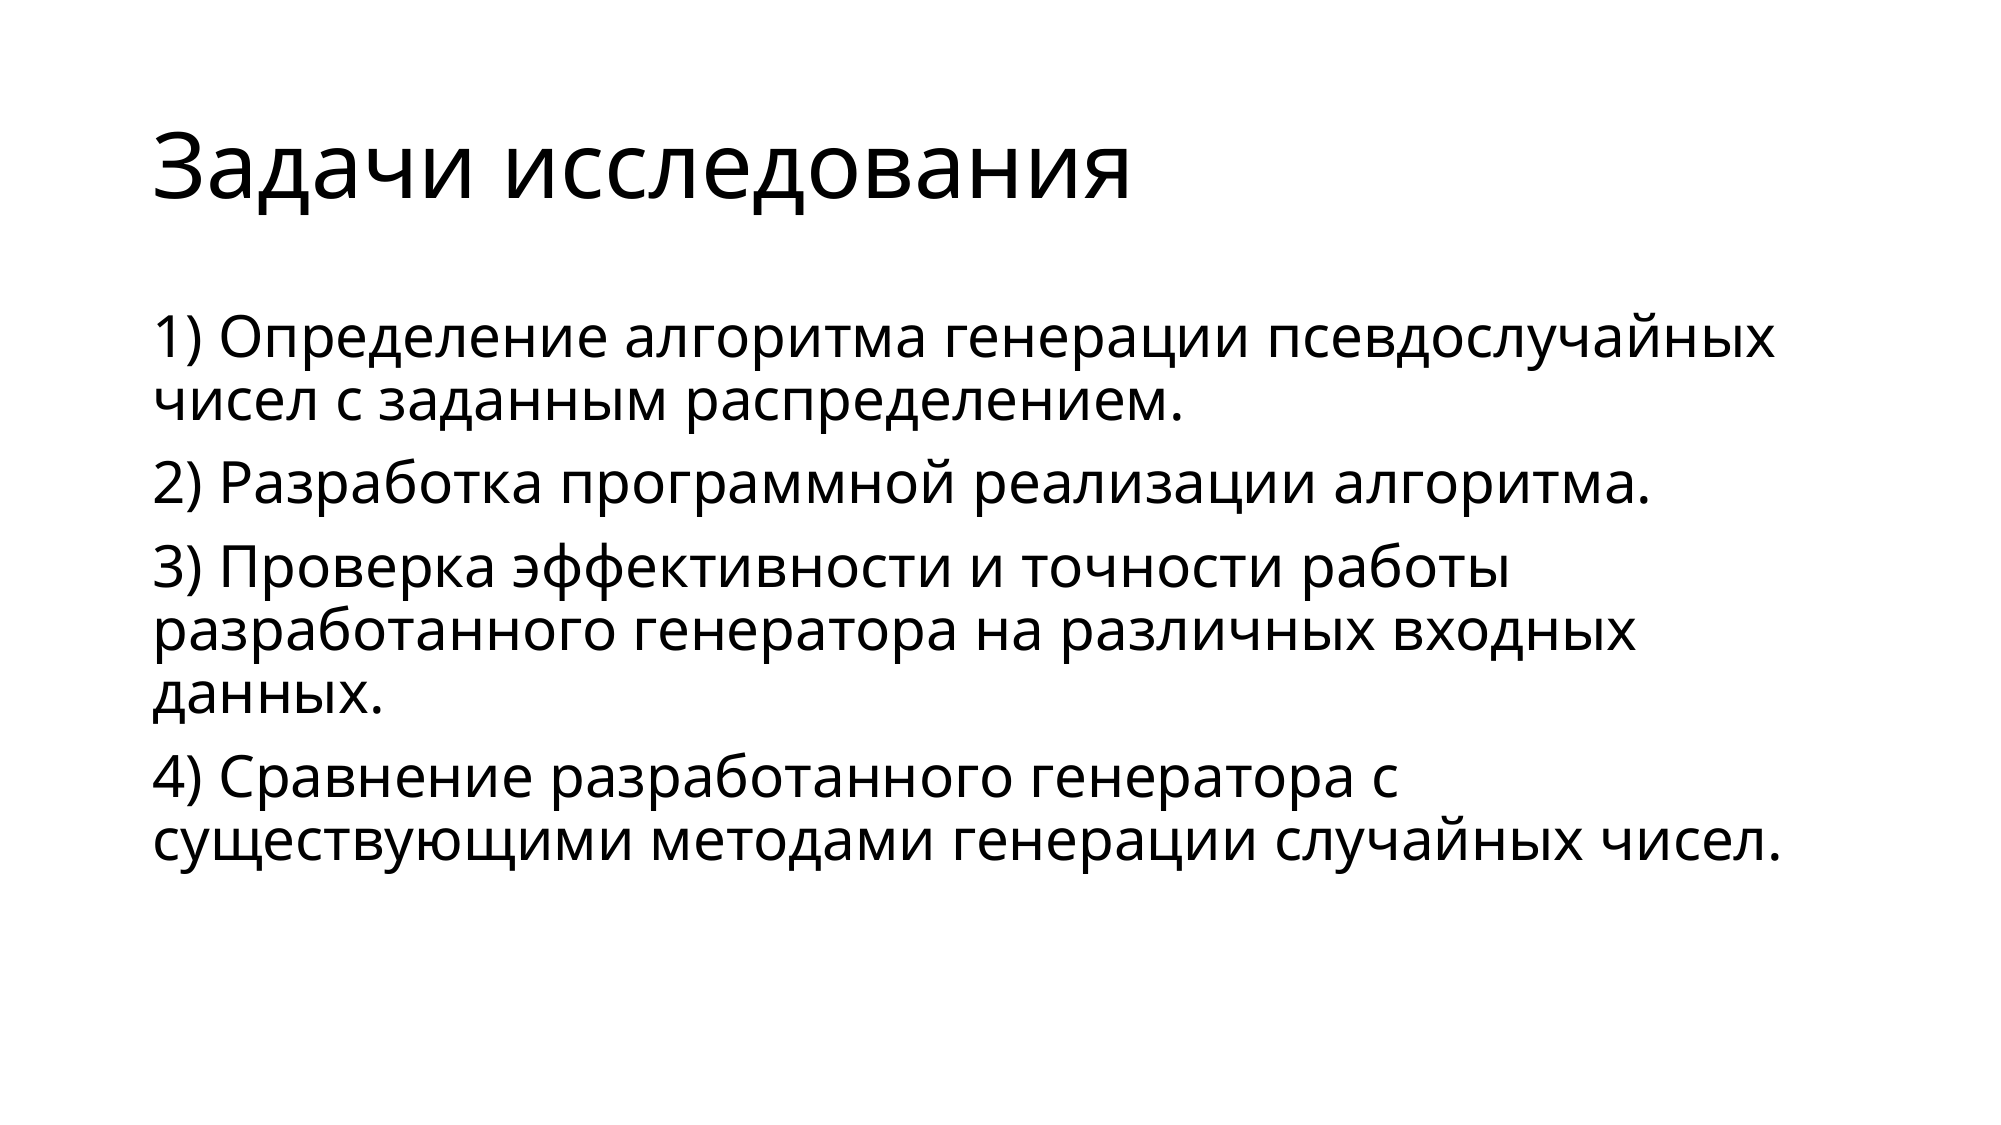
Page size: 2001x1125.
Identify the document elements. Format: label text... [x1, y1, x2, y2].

list 1) Определение алгоритма генерации псевдослучайных чисел с заданным распределением. 2) Разработка программной реализации алгоритма. 3) Проверка эффективности и точности работы разработанного генератора на различных входных данных. 4) Сравнение разработанного генератора с существующими методами генерации случайных чисел. [137, 299, 1863, 1014]
title Задачи исследования [137, 59, 1863, 278]
